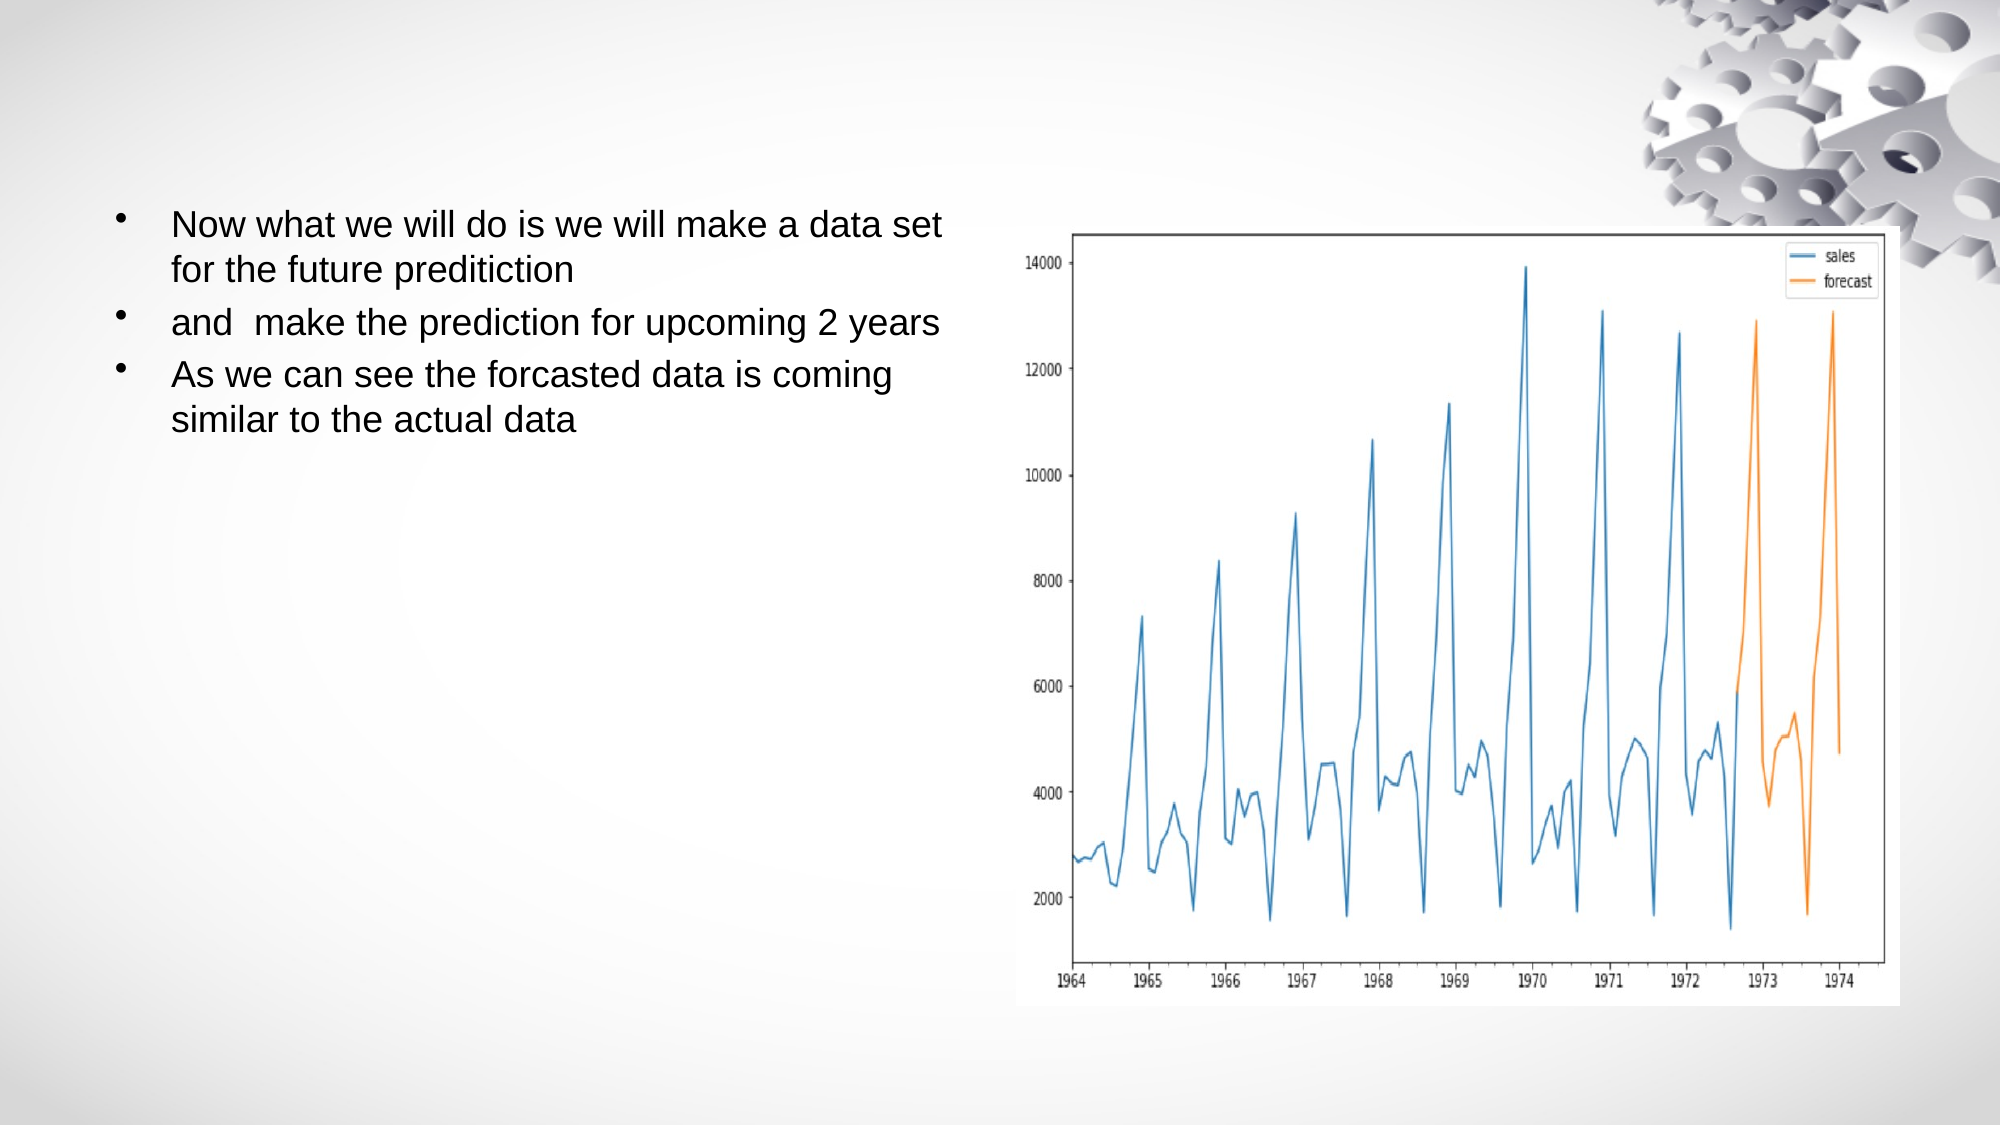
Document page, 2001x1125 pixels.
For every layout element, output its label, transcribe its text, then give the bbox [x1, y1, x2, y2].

list Now what we will do is we will make a data set for the future preditiction and make the prediction for upcoming 2 years As we can see the forcasted data is coming similar to the actual data [99, 192, 984, 1006]
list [1016, 226, 1900, 1006]
picture [0, 0, 2000, 1125]
